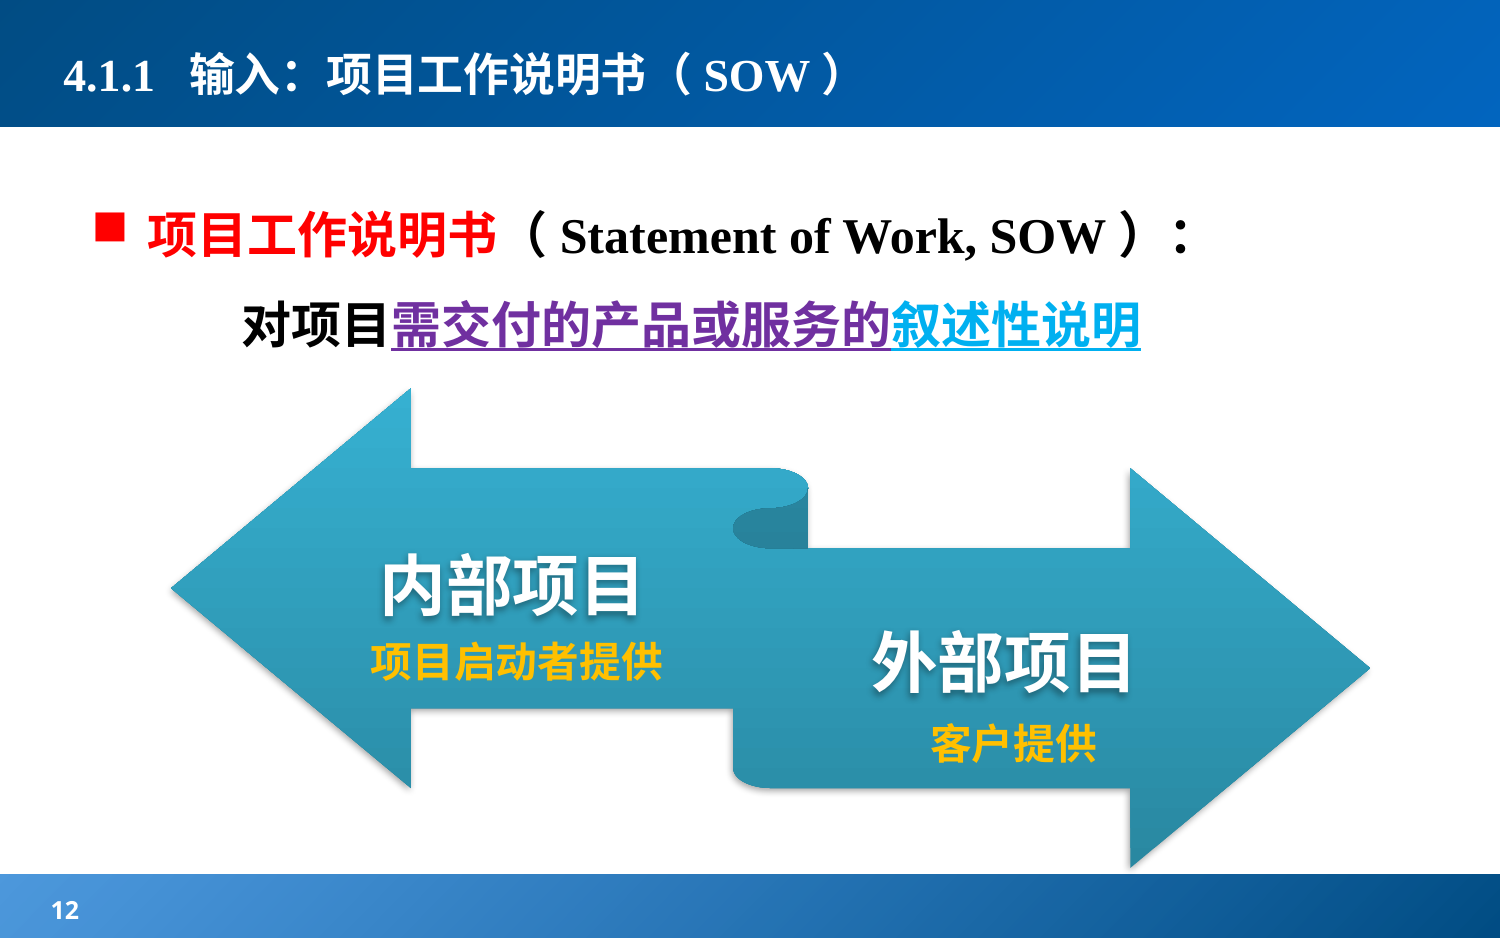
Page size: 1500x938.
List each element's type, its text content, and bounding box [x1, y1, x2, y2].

title 4.1.1 输入：项目工作说明书（SOW） [48, 19, 1005, 127]
text_box 项目工作说明书（Statement of Work, SOW）： 对项目需交付的产品或服务的叙述性说明 [76, 166, 1424, 753]
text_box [170, 350, 1371, 906]
